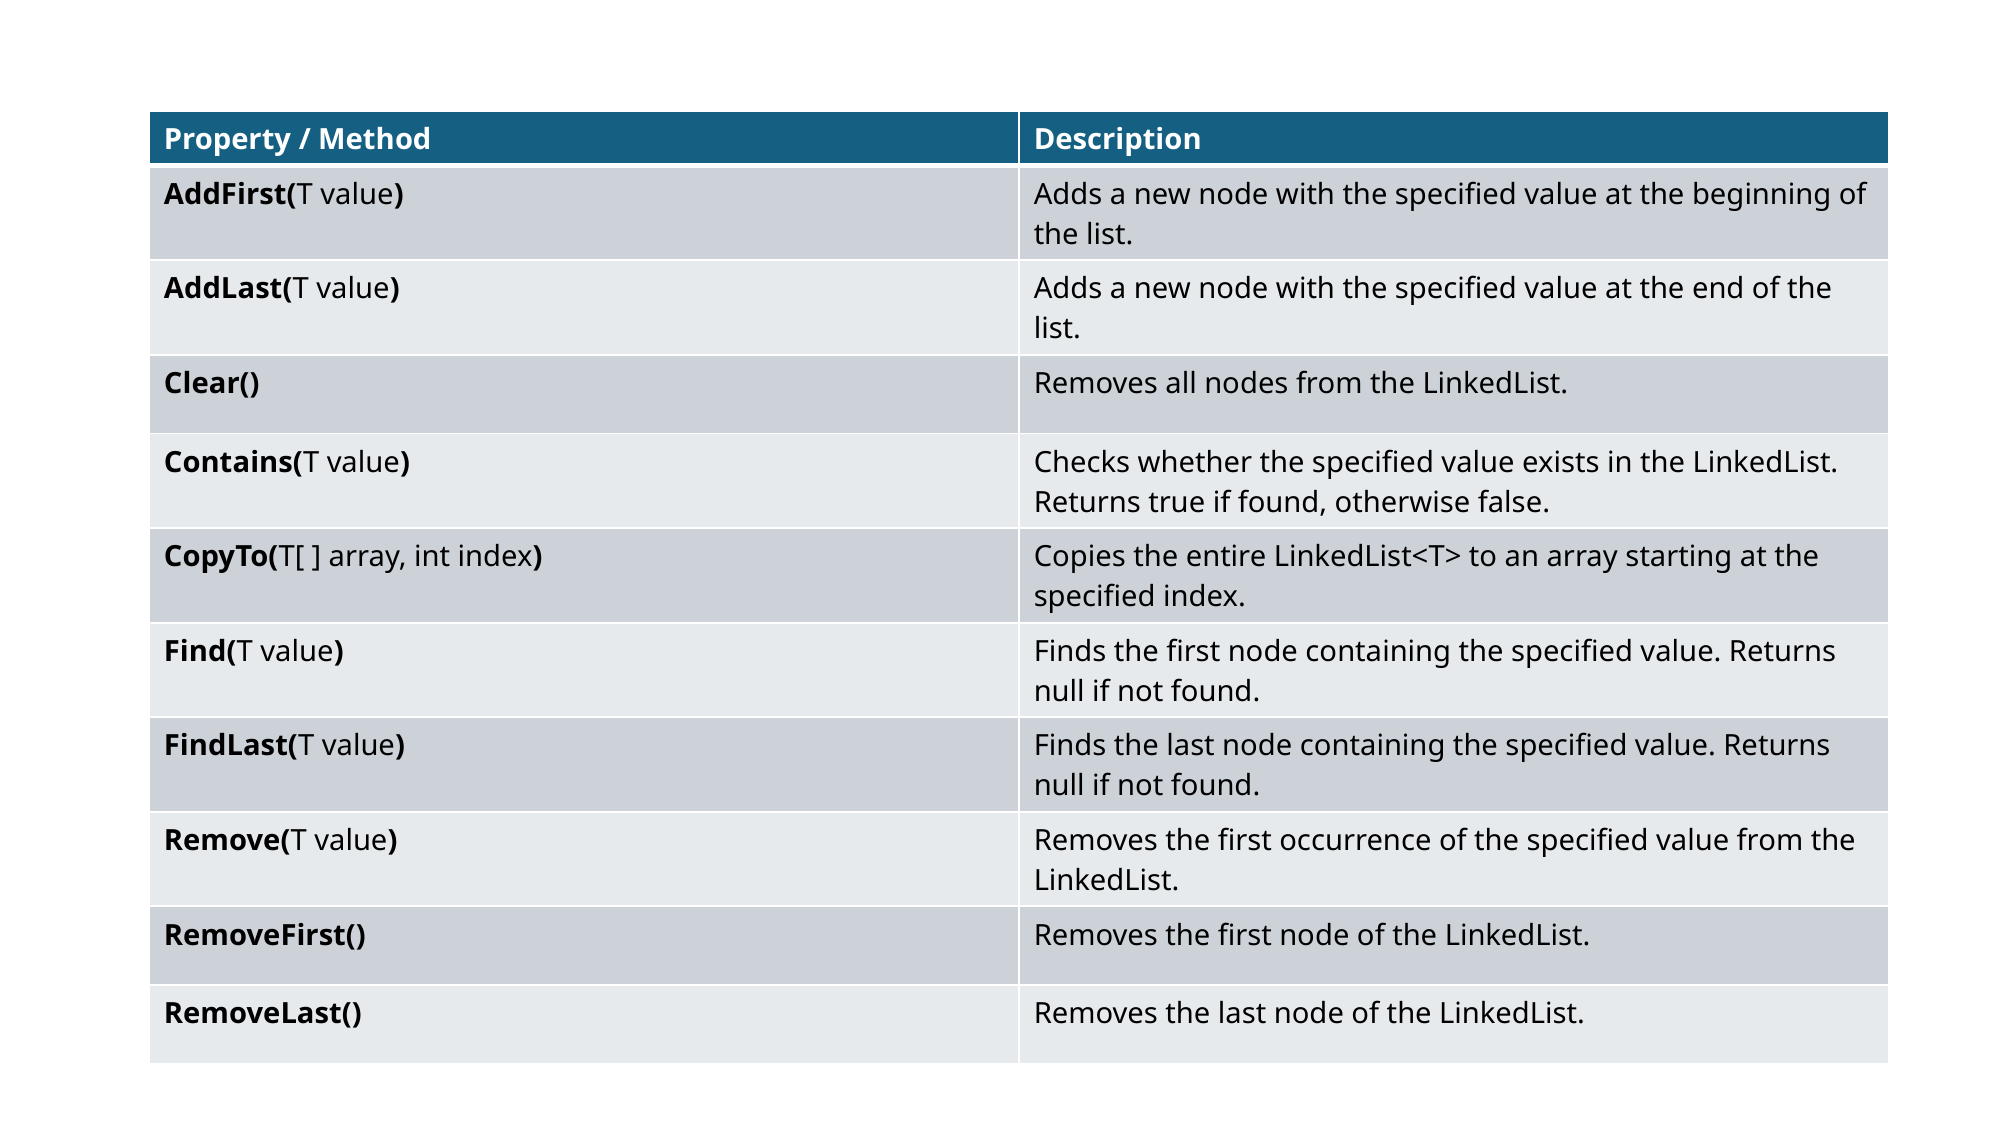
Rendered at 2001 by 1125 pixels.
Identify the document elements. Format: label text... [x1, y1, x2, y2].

table_cell Finds the first node containing the specified value. Returns null if not found. [1020, 624, 1888, 716]
table_cell Removes the last node of the LinkedList. [1020, 986, 1888, 1063]
table_cell Copies the entire LinkedList<T> to an array starting at the specified index. [1020, 529, 1888, 622]
table_cell RemoveFirst() [150, 907, 1018, 984]
table_cell Removes all nodes from the LinkedList. [1020, 356, 1888, 433]
table_cell Adds a new node with the specified value at the end of the list. [1020, 261, 1888, 354]
table_cell Checks whether the specified value exists in the LinkedList. Returns true if found, otherwise false. [1020, 434, 1888, 527]
table_cell Contains(T value) [150, 434, 1018, 527]
table_header Description [1020, 112, 1888, 163]
table_cell Remove(T value) [150, 813, 1018, 905]
table_cell CopyTo(T[ ] array, int index) [150, 529, 1018, 622]
table_cell Finds the last node containing the specified value. Returns null if not found. [1020, 718, 1888, 811]
table_cell Clear() [150, 356, 1018, 433]
table_cell Adds a new node with the specified value at the beginning of the list. [1020, 168, 1888, 259]
table_cell FindLast(T value) [150, 718, 1018, 811]
text_box [0, 0, 2000, 1125]
table_header Property / Method [150, 112, 1018, 163]
table_cell RemoveLast() [150, 986, 1018, 1063]
table_cell AddFirst(T value) [150, 168, 1018, 259]
table_cell Removes the first node of the LinkedList. [1020, 907, 1888, 984]
table_cell Removes the first occurrence of the specified value from the LinkedList. [1020, 813, 1888, 905]
table_cell AddLast(T value) [150, 261, 1018, 354]
table_cell Find(T value) [150, 624, 1018, 716]
